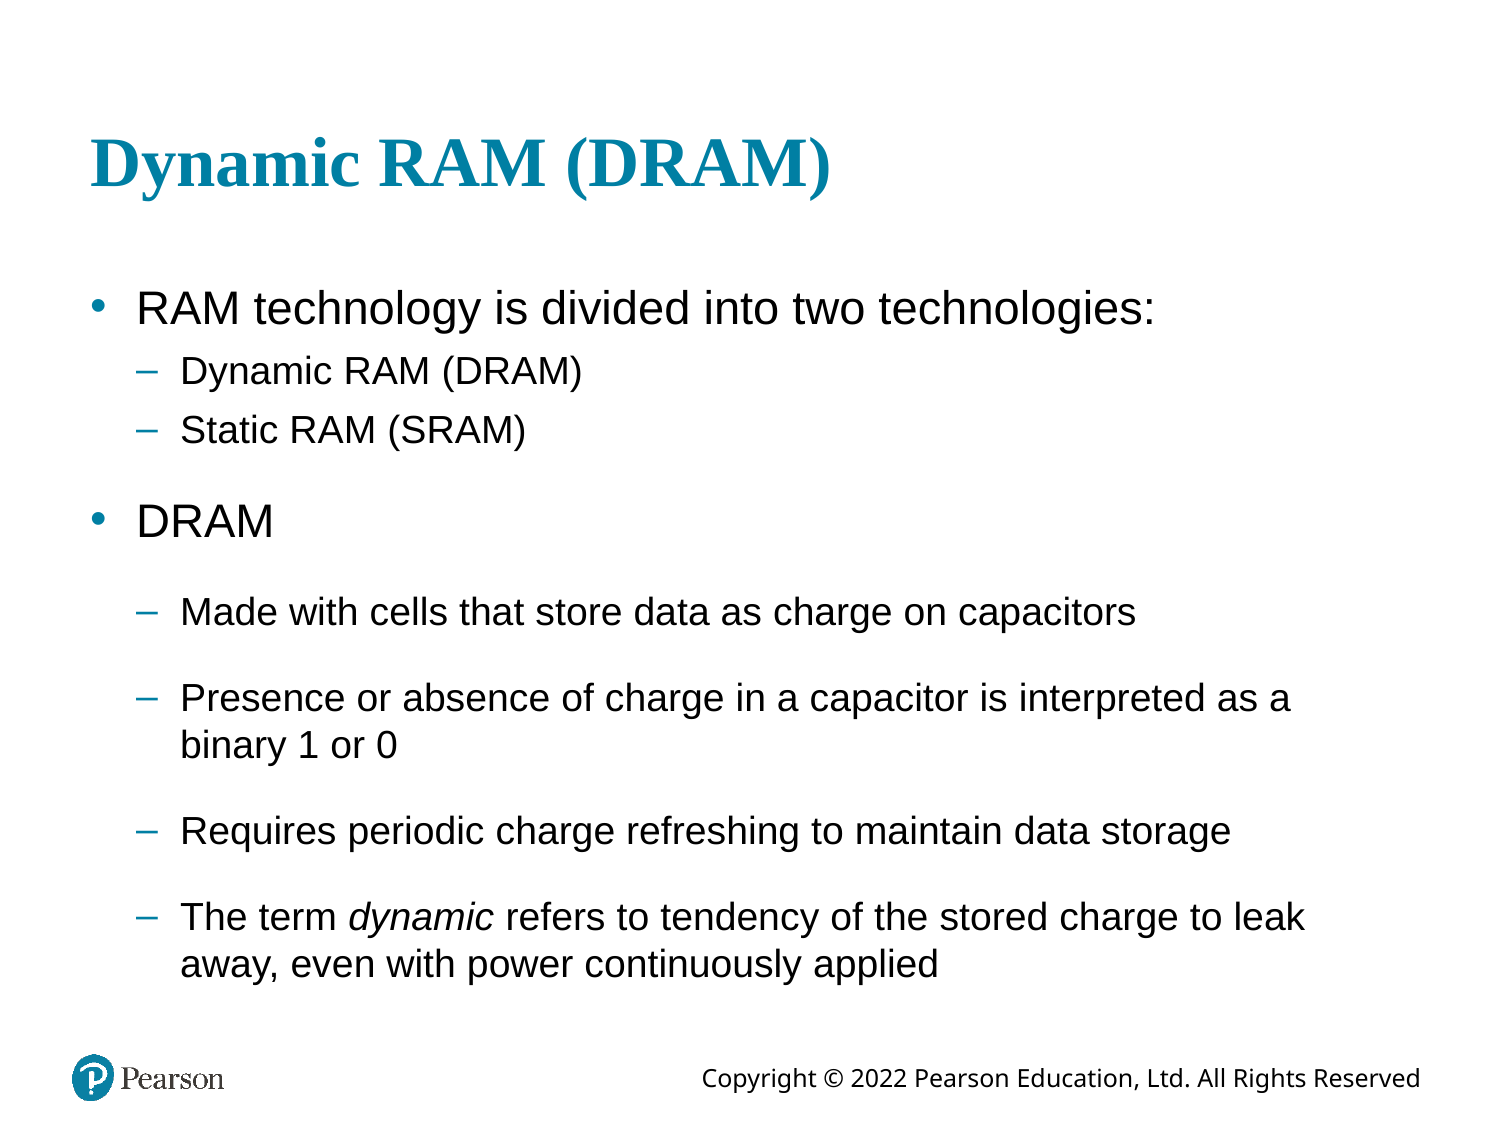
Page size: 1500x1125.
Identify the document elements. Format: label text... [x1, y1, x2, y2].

title Dynamic RAM (DRAM) [75, 35, 1425, 216]
picture [72, 1054, 88, 1070]
picture [72, 1088, 82, 1101]
list RAM technology is divided into two technologies: Dynamic RAM (DRAM) Static RAM (SRAM) DRAM Made with cells that store data as charge on capacitors Presence or absence of charge in a capacitor is interpreted as a binary 1 or 0 Requires periodic charge refreshing to maintain data storage The term dynamic refers to tendency of the stored charge to leak away, even with power continuously applied [75, 262, 1425, 1005]
picture [99, 1054, 224, 1101]
picture [81, 1063, 106, 1088]
